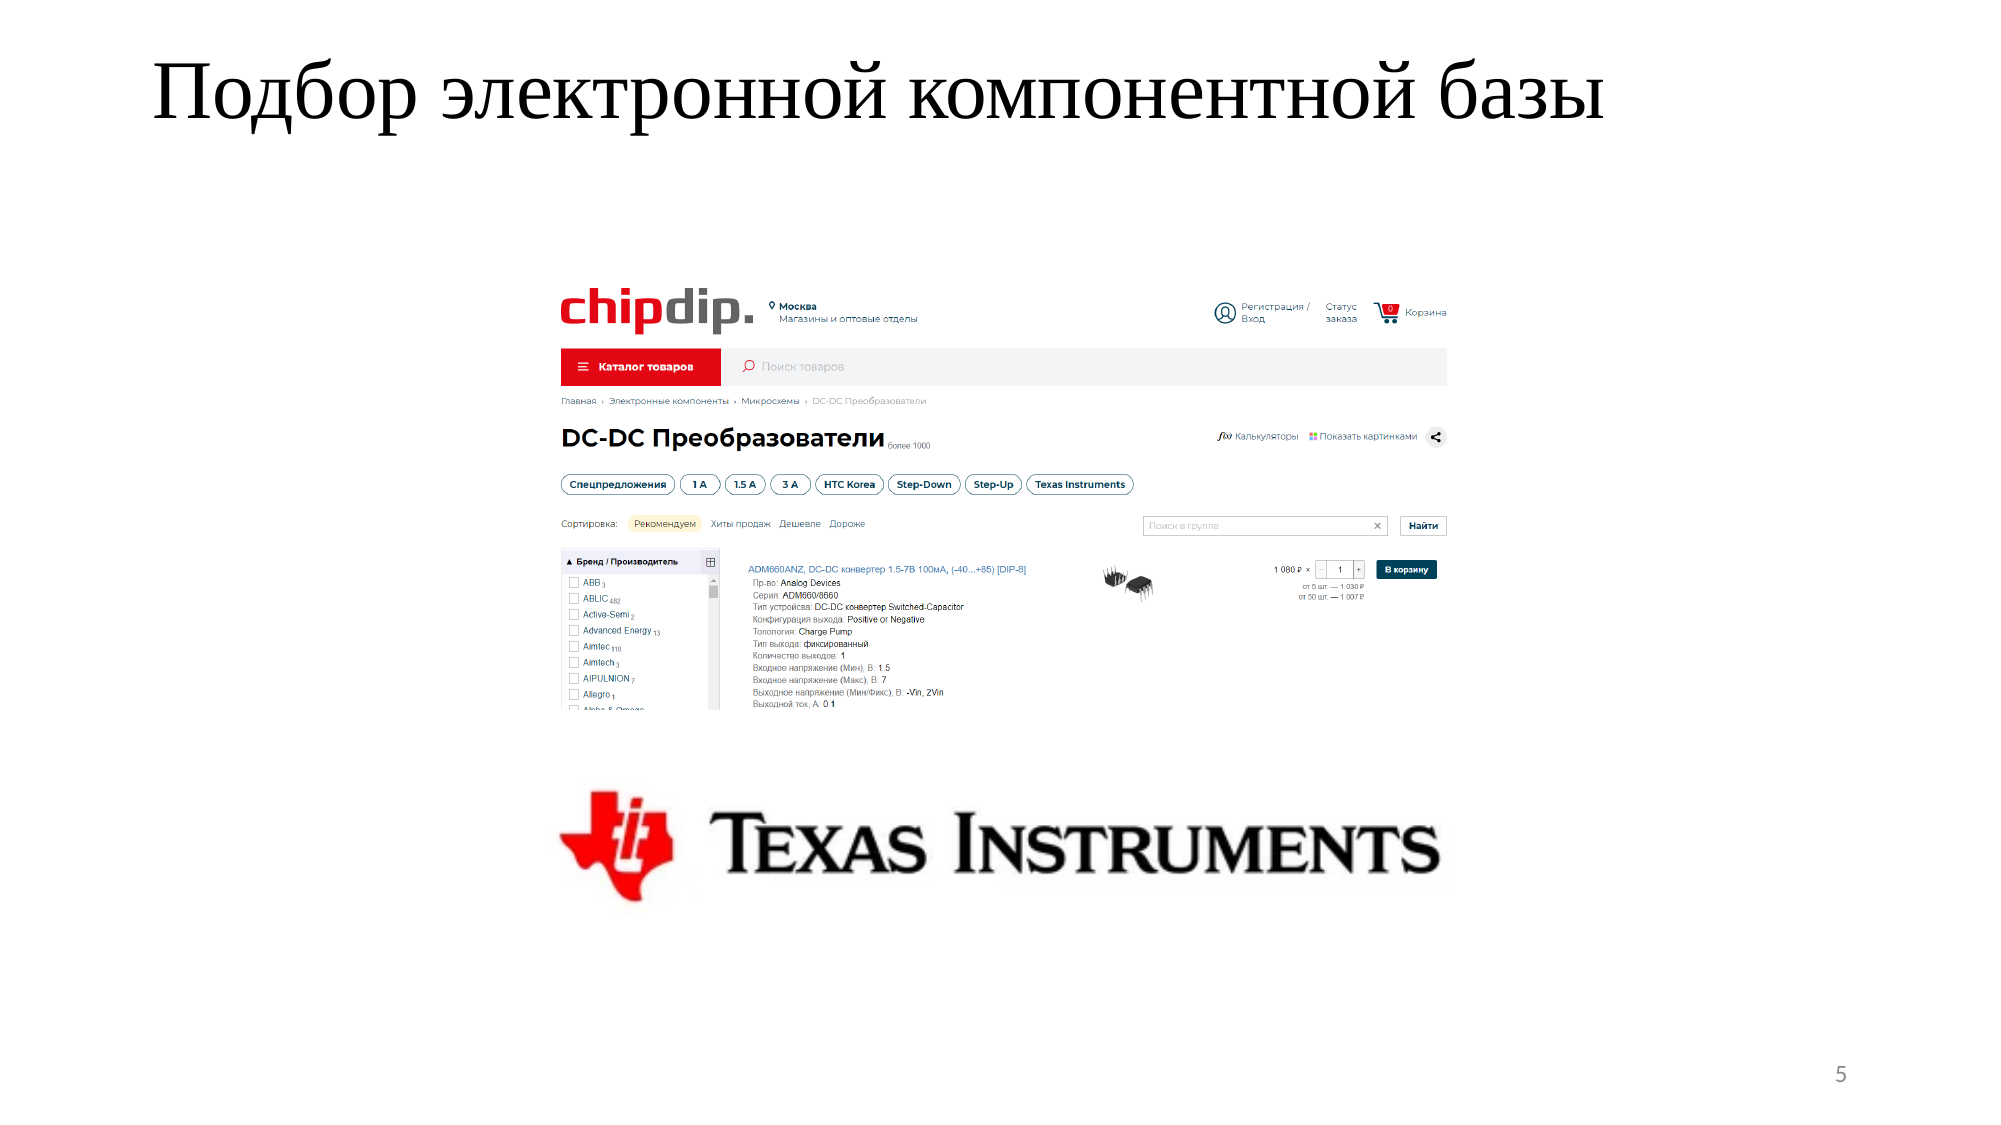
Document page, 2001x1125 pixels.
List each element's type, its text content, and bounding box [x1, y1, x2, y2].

slide_number 5 [1412, 1042, 1863, 1103]
picture [499, 732, 1500, 962]
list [508, 277, 1492, 710]
title Подбор электронной компонентной базы [137, 37, 1863, 255]
